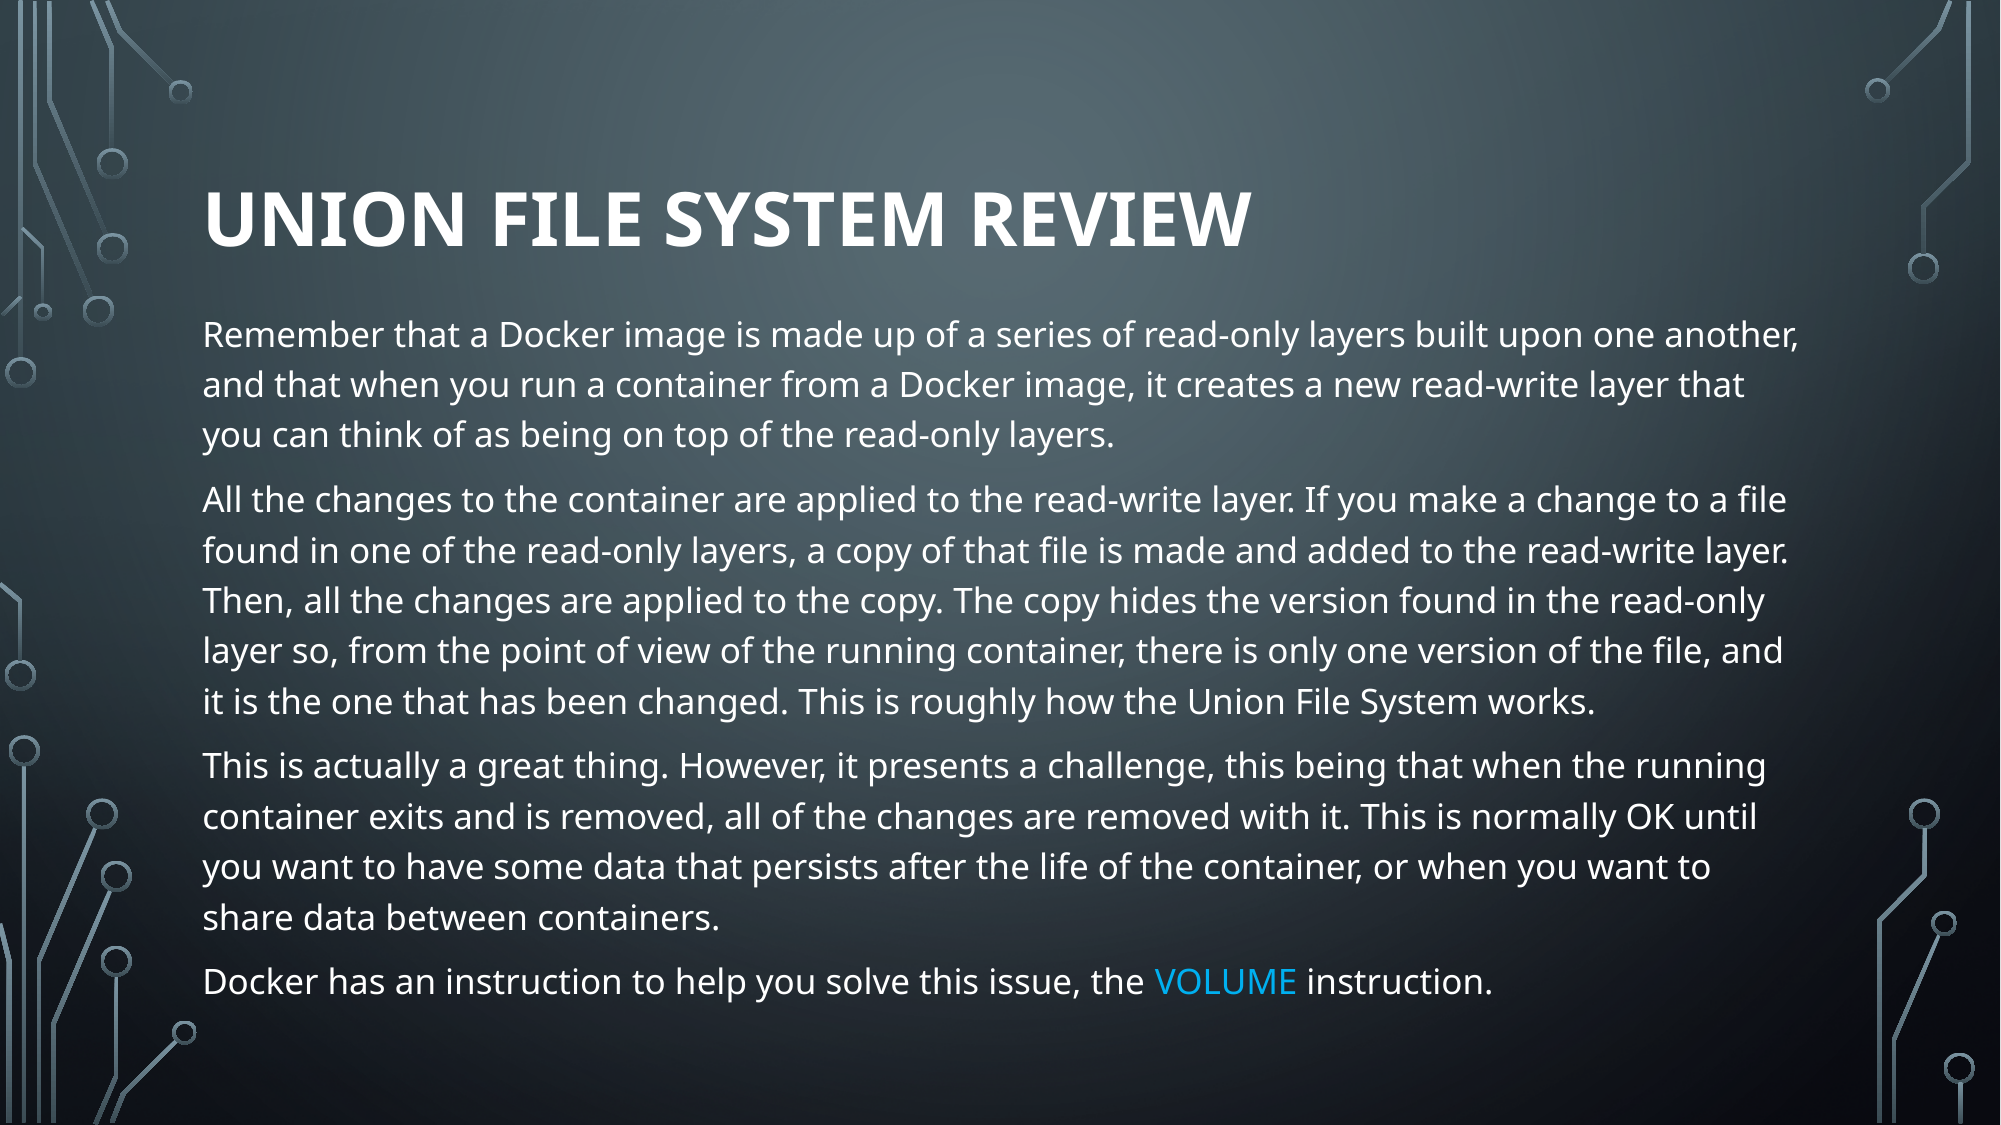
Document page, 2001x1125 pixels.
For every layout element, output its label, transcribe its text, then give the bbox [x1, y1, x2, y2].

list Remember that a Docker image is made up of a series of read-only layers built upon one another, and that when you run a container from a Docker image, it creates a new read-write layer that you can think of as being on top of the read-only layers. All the changes to the container are applied to the read-write layer. If you make a change to a file found in one of the read-only layers, a copy of that file is made and added to the read-write layer. Then, all the changes are applied to the copy. The copy hides the version found in the read-only layer so, from the point of view of the running container, there is only one version of the file, and it is the one that has been changed. This is roughly how the Union File System works. This is actually a great thing. However, it presents a challenge, this being that when the running container exits and is removed, all of the changes are removed with it. This is normally OK until you want to have some data that persists after the life of the container, or when you want to share data between containers. Docker has an instruction to help you solve this issue, the VOLUME instruction. [187, 296, 1825, 1056]
title UNION file system review [187, 101, 1813, 296]
